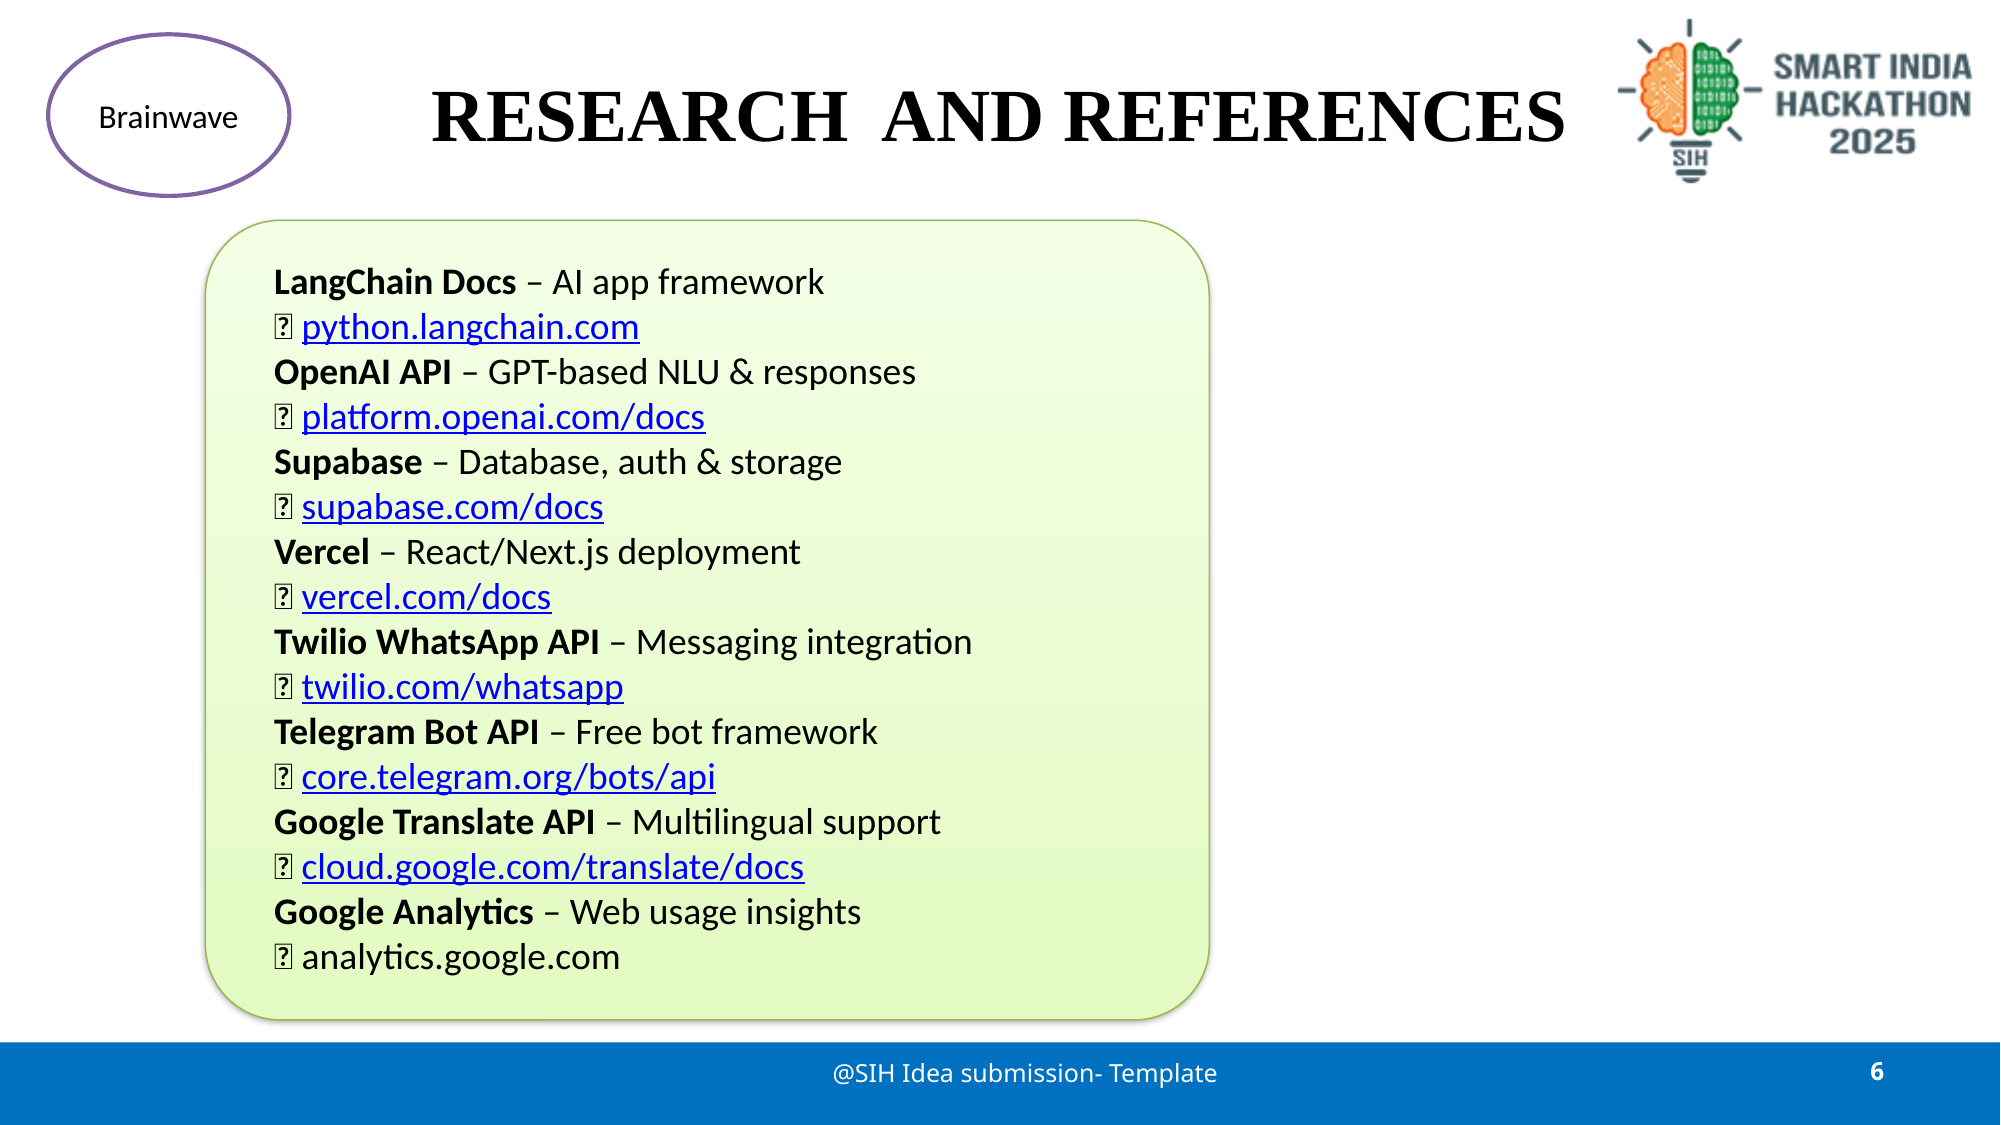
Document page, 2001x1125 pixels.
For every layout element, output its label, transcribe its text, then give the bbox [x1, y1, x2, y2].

title RESEARCH AND REFERENCES [99, 16, 1901, 205]
slide_number 6 [1433, 1042, 1900, 1103]
footer @SIH Idea submission- Template [762, 1042, 1289, 1103]
text_box Brainwave [46, 32, 292, 198]
text_box LangChain Docs – AI app framework 🔗 python.langchain.com OpenAI API – GPT-based NLU & responses 🔗 platform.openai.com/docs Supabase – Database, auth & storage 🔗 supabase.com/docs Vercel – React/Next.js deployment 🔗 vercel.com/docs Twilio WhatsApp API – Messaging integration 🔗 twilio.com/whatsapp Telegram Bot API – Free bot framework 🔗 core.telegram.org/bots/api Google Translate API – Multilingual support 🔗 cloud.google.com/translate/docs Google Analytics – Web usage insights 🔗 analytics.google.com [259, 249, 1145, 984]
picture [1614, 9, 1977, 194]
text_box [204, 219, 1211, 1021]
text_box [0, 1042, 2000, 1125]
